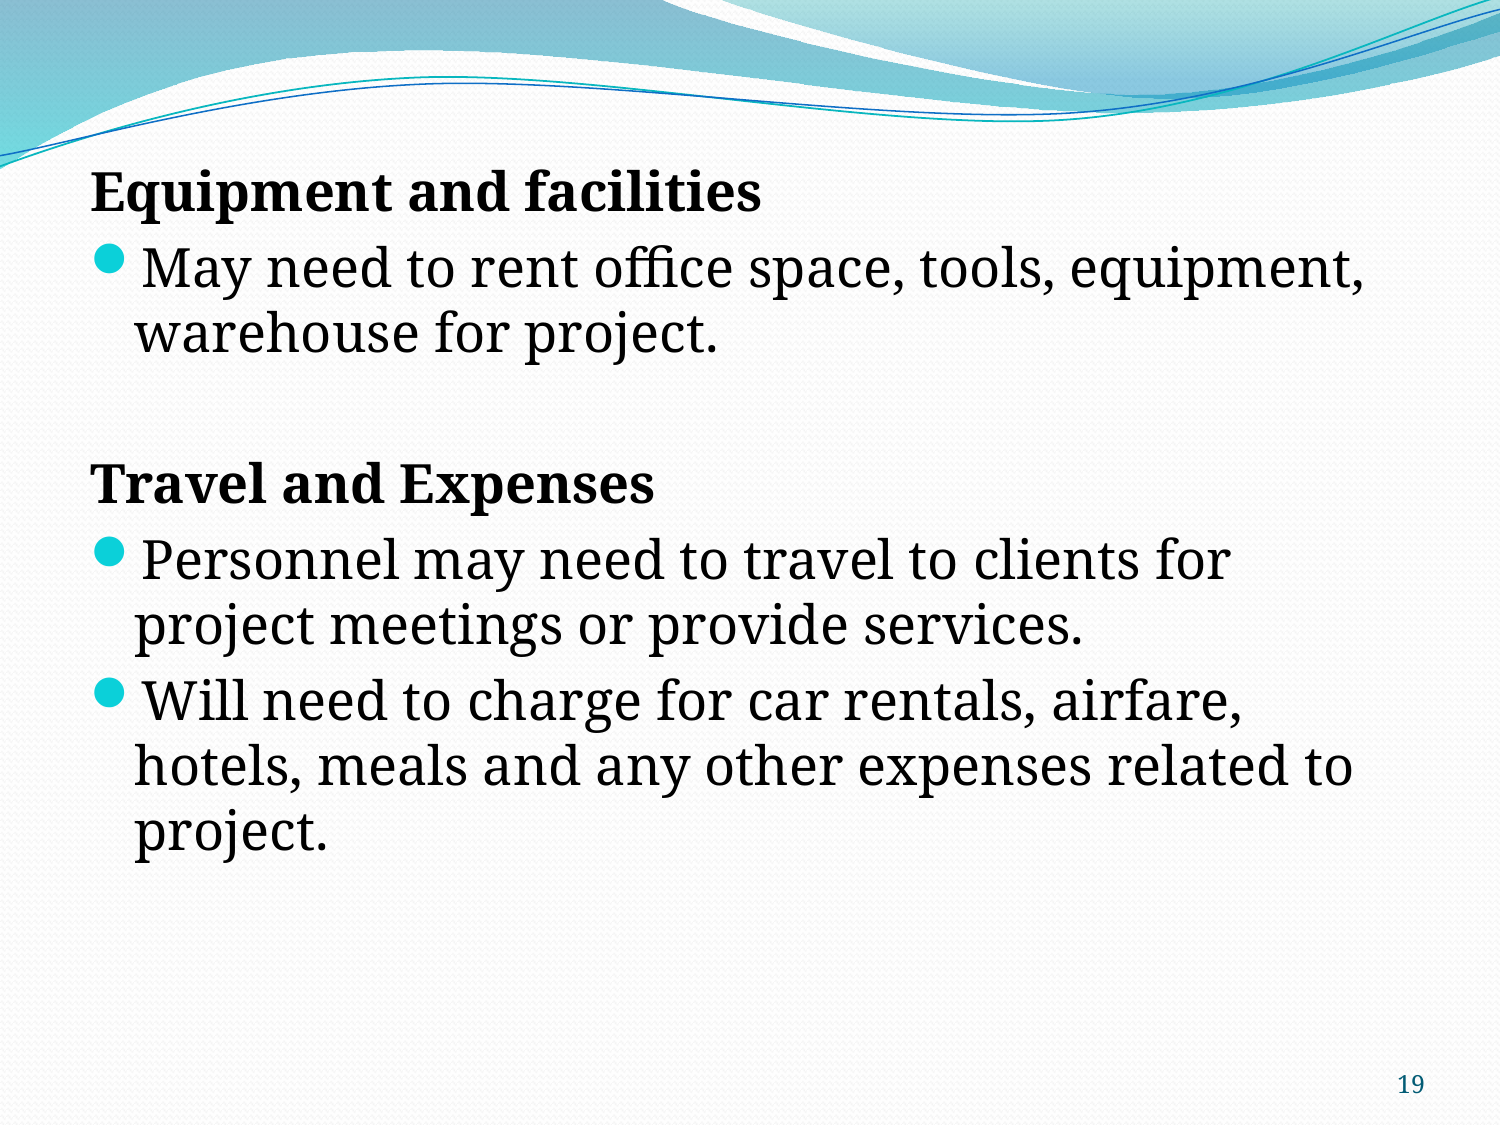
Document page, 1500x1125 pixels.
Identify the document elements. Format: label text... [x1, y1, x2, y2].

list Equipment and facilities May need to rent office space, tools, equipment, warehouse for project. Travel and Expenses Personnel may need to travel to clients for project meetings or provide services. Will need to charge for car rentals, airfare, hotels, meals and any other expenses related to project. [74, 149, 1426, 1038]
slide_number 19 [1299, 1042, 1425, 1103]
